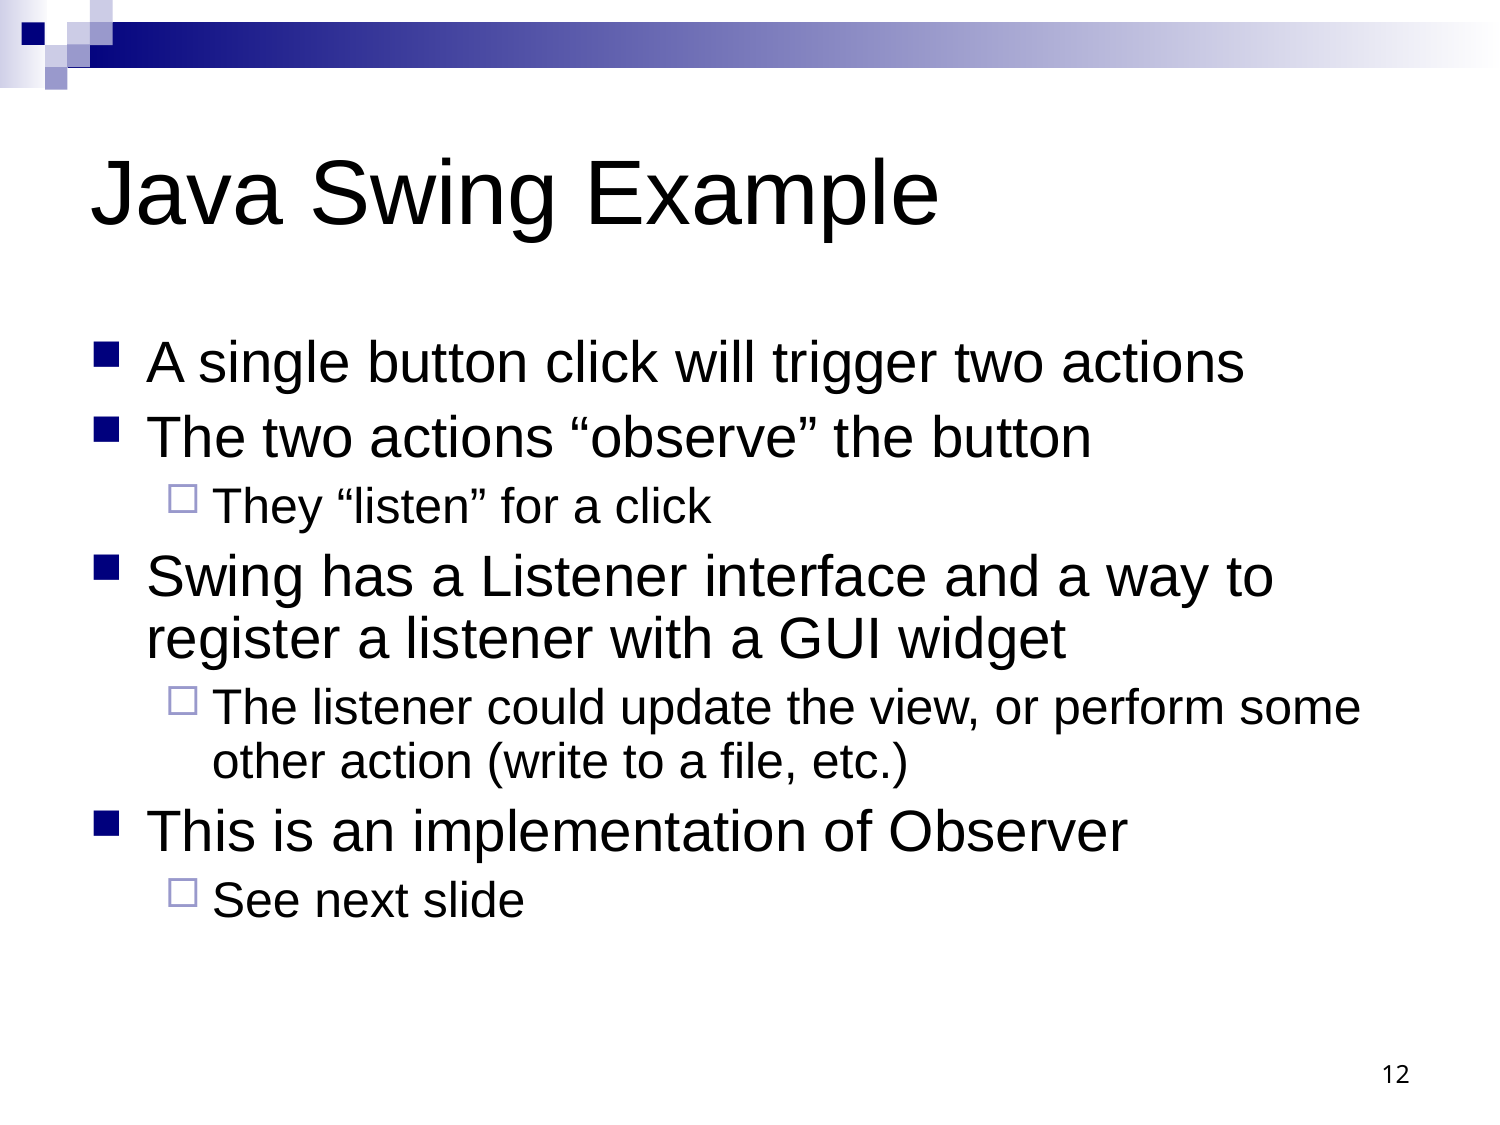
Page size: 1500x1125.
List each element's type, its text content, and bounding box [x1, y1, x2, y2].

title Java Swing Example [75, 75, 1425, 300]
list A single button click will trigger two actions The two actions “observe” the button They “listen” for a click Swing has a Listener interface and a way to register a listener with a GUI widget The listener could update the view, or perform some other action (write to a file, etc.) This is an implementation of Observer See next slide [75, 324, 1425, 963]
slide_number 12 [1074, 1025, 1425, 1100]
